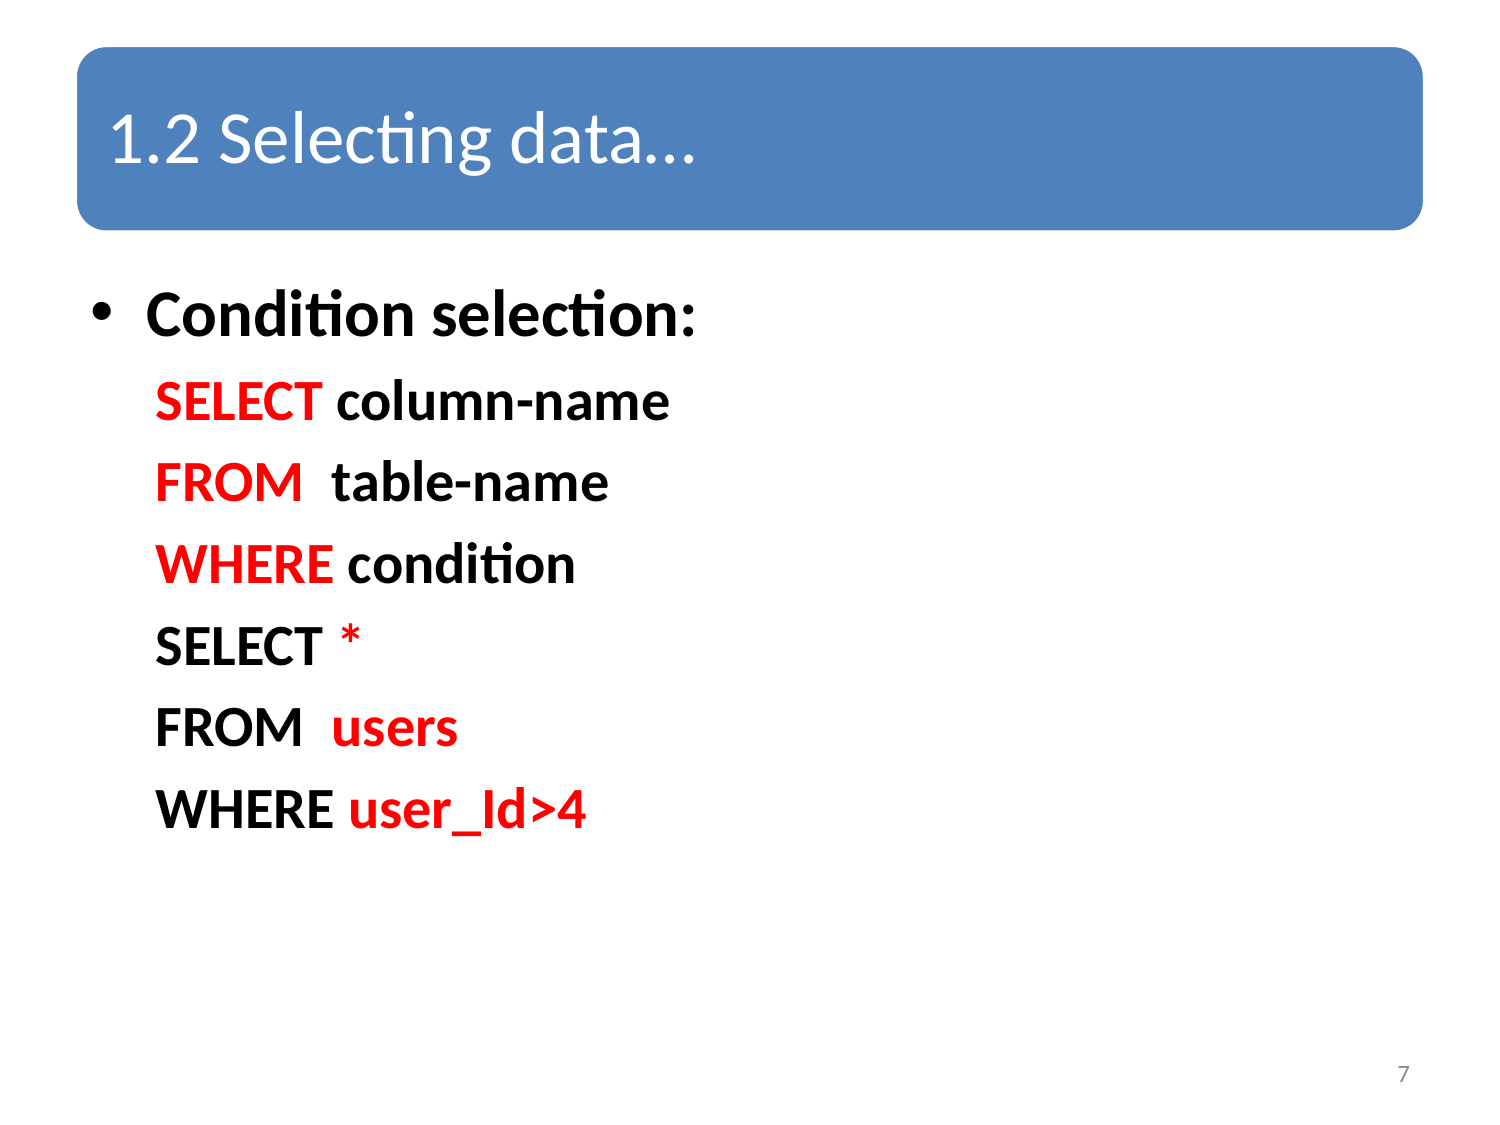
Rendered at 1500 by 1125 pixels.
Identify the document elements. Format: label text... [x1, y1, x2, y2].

slide_number 7 [1074, 1042, 1425, 1103]
list Condition selection: SELECT column-name FROM table-name WHERE condition SELECT * FROM users WHERE user_Id>4 [75, 262, 1425, 1005]
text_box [74, 44, 1426, 233]
